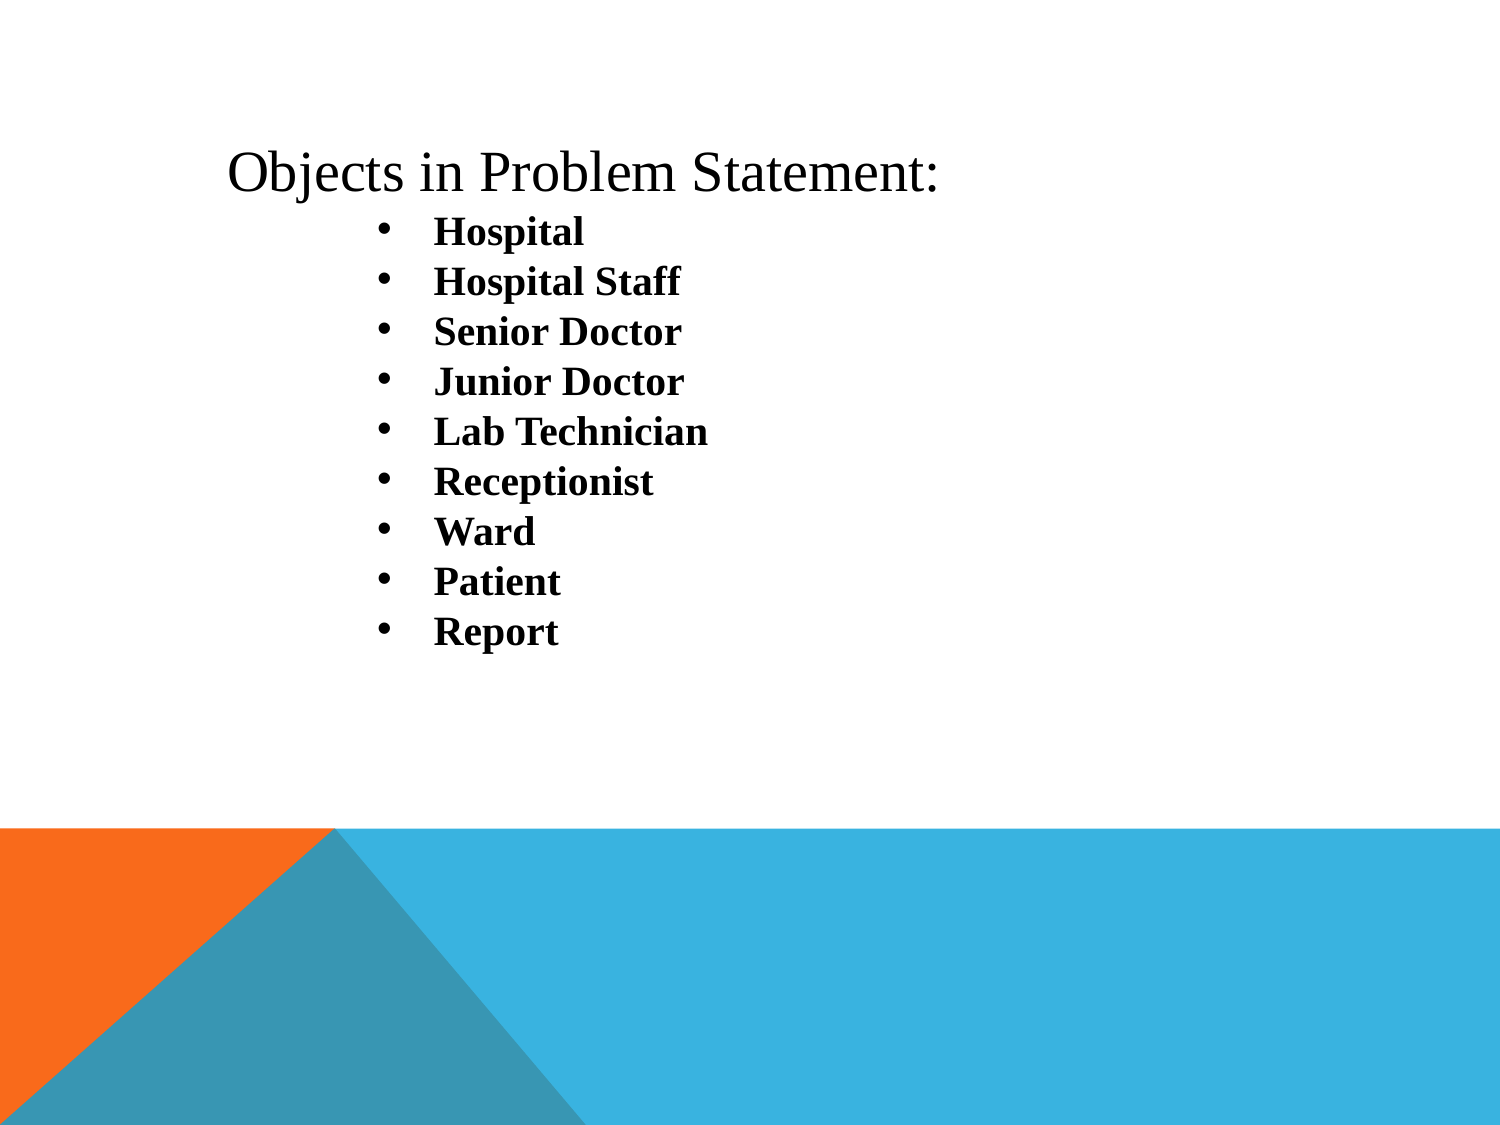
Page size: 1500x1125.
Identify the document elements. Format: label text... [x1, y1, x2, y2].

text_box Objects in Problem Statement: Hospital Hospital Staff Senior Doctor Junior Doctor Lab Technician Receptionist Ward Patient Report [212, 126, 1413, 731]
